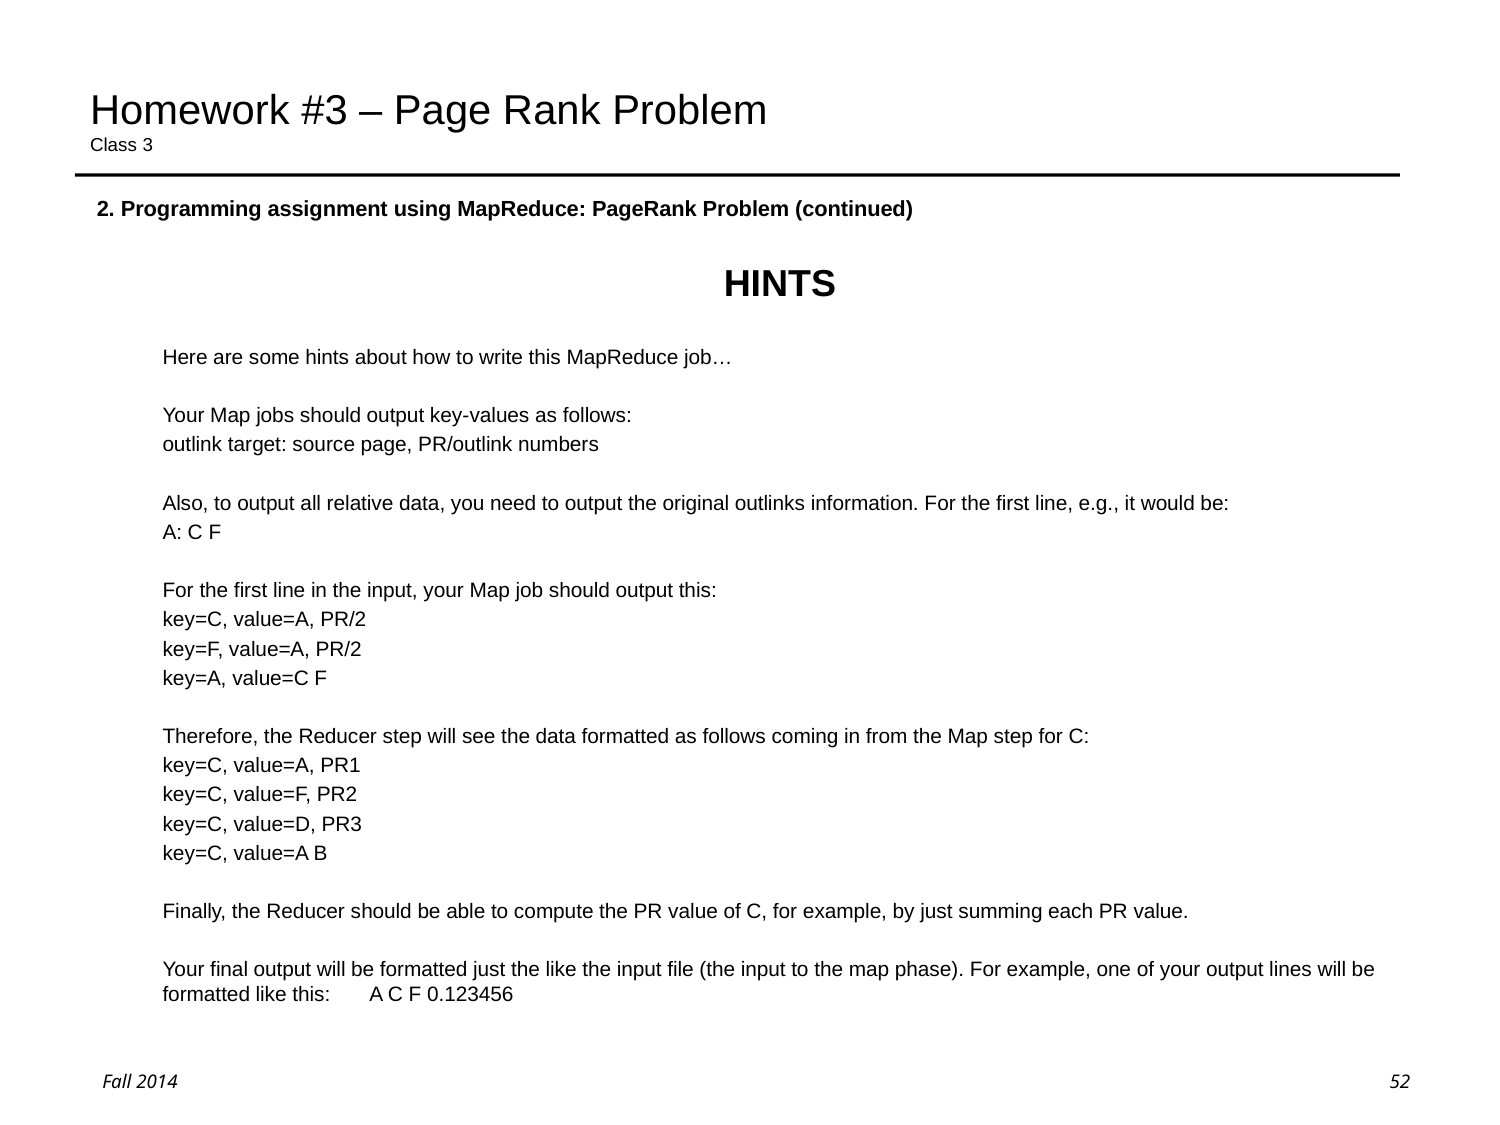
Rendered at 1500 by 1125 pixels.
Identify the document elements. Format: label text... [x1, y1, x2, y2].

slide_number 52 [1074, 1065, 1425, 1100]
title Homework #3 – Page Rank Problem Class 3 [75, 45, 1425, 163]
list 2. Programming assignment using MapReduce: PageRank Problem (continued) HINTS Here are some hints about how to write this MapReduce job… Your Map jobs should output key-values as follows: outlink target: source page, PR/outlink numbers Also, to output all relative data, you need to output the original outlinks information. For the first line, e.g., it would be: A: C F For the first line in the input, your Map job should output this: key=C, value=A, PR/2 key=F, value=A, PR/2 key=A, value=C F Therefore, the Reducer step will see the data formatted as follows coming in from the Map step for C: key=C, value=A, PR1 key=C, value=F, PR2 key=C, value=D, PR3 key=C, value=A B Finally, the Reducer should be able to compute the PR value of C, for example, by just summing each PR value. Your final output will be formatted just the like the input file (the input to the map phase). For example, one of your output lines will be formatted like this: A C F 0.123456 [81, 187, 1479, 1065]
